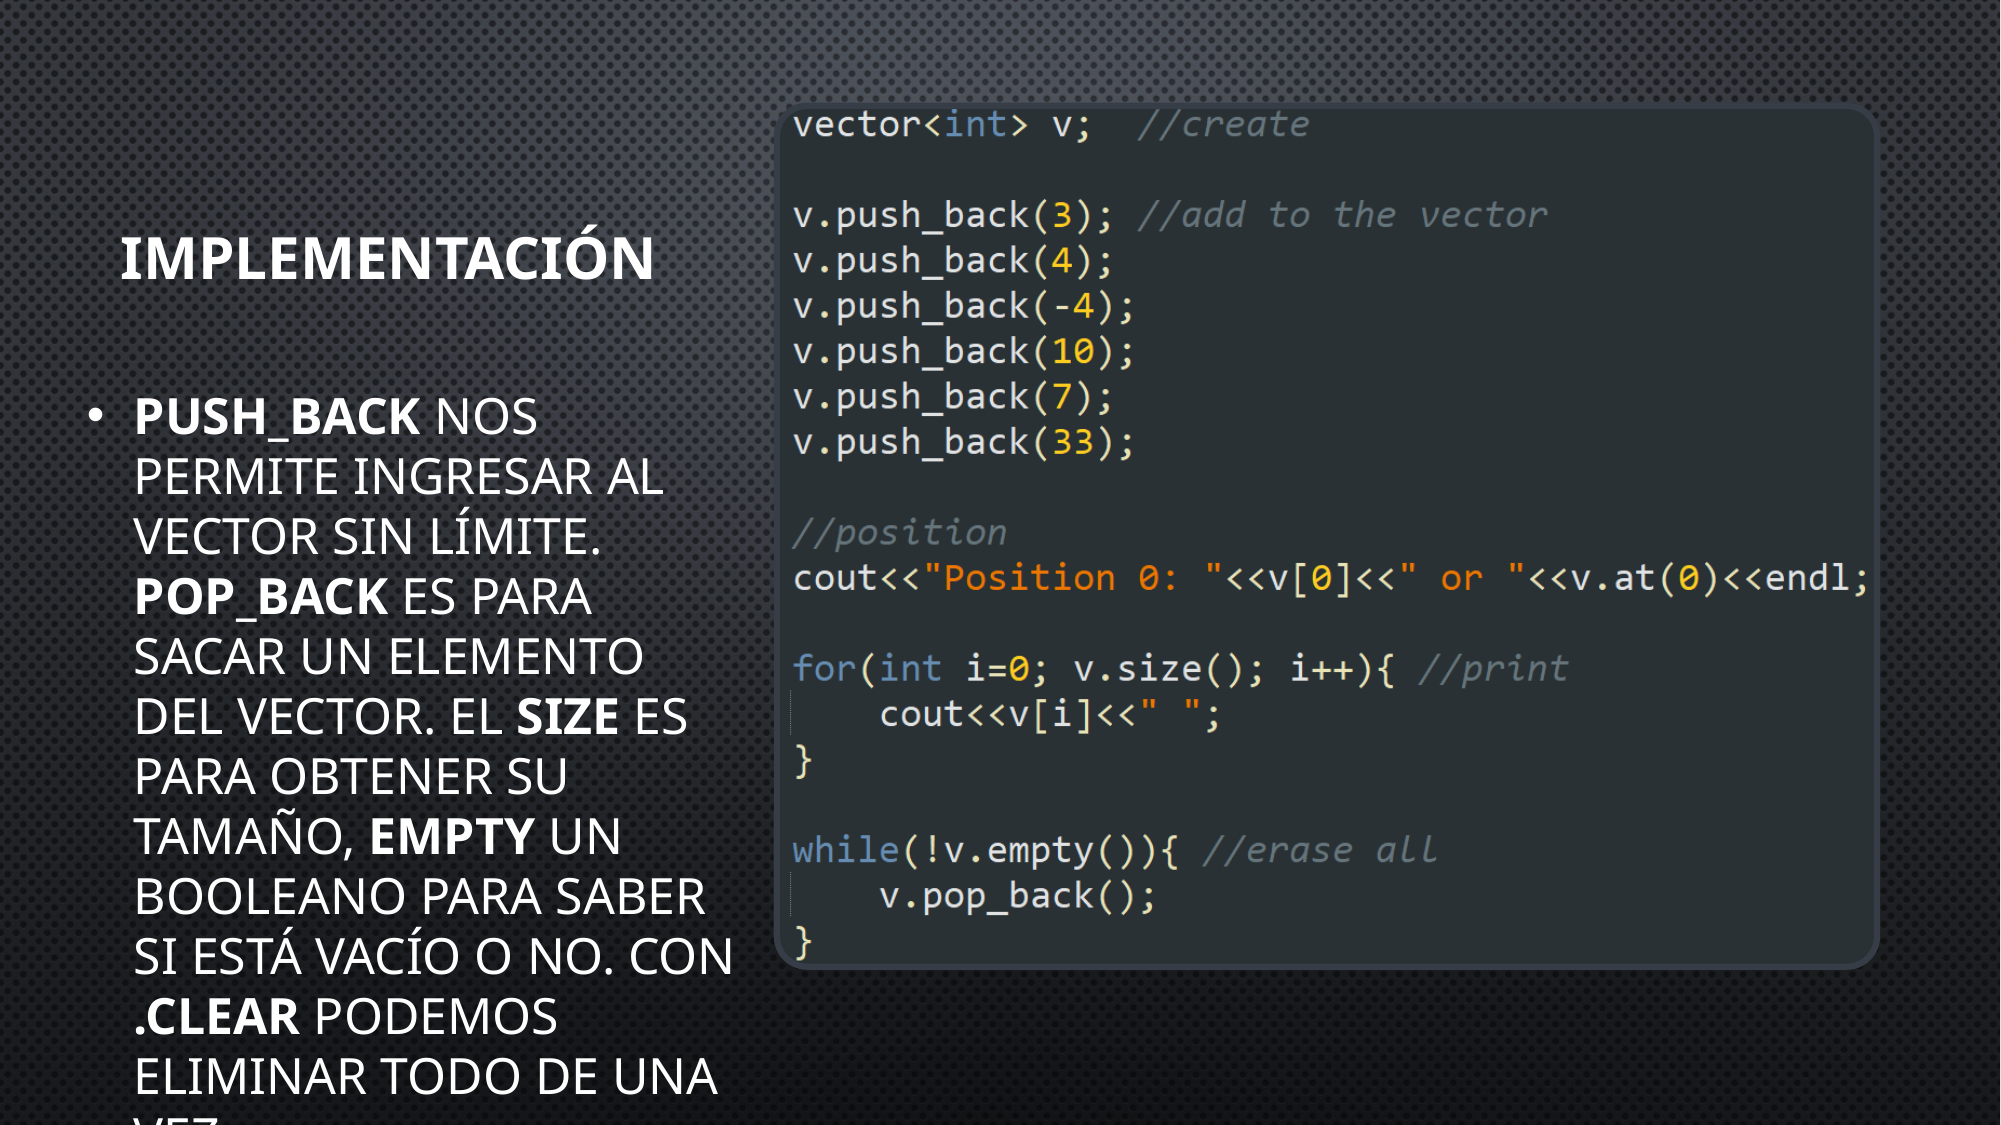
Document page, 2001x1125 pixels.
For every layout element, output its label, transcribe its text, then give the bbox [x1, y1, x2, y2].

title implementación [105, 99, 704, 376]
list Push_back nos permite ingresar al vector sin límite. Pop_back es para sacar un elemento del vector. El size es para obtener su tamaño, empty un booleano para saber si está vacío o no. Con .clear podemos eliminar todo de una vez. [71, 376, 757, 906]
picture [776, 105, 1878, 967]
